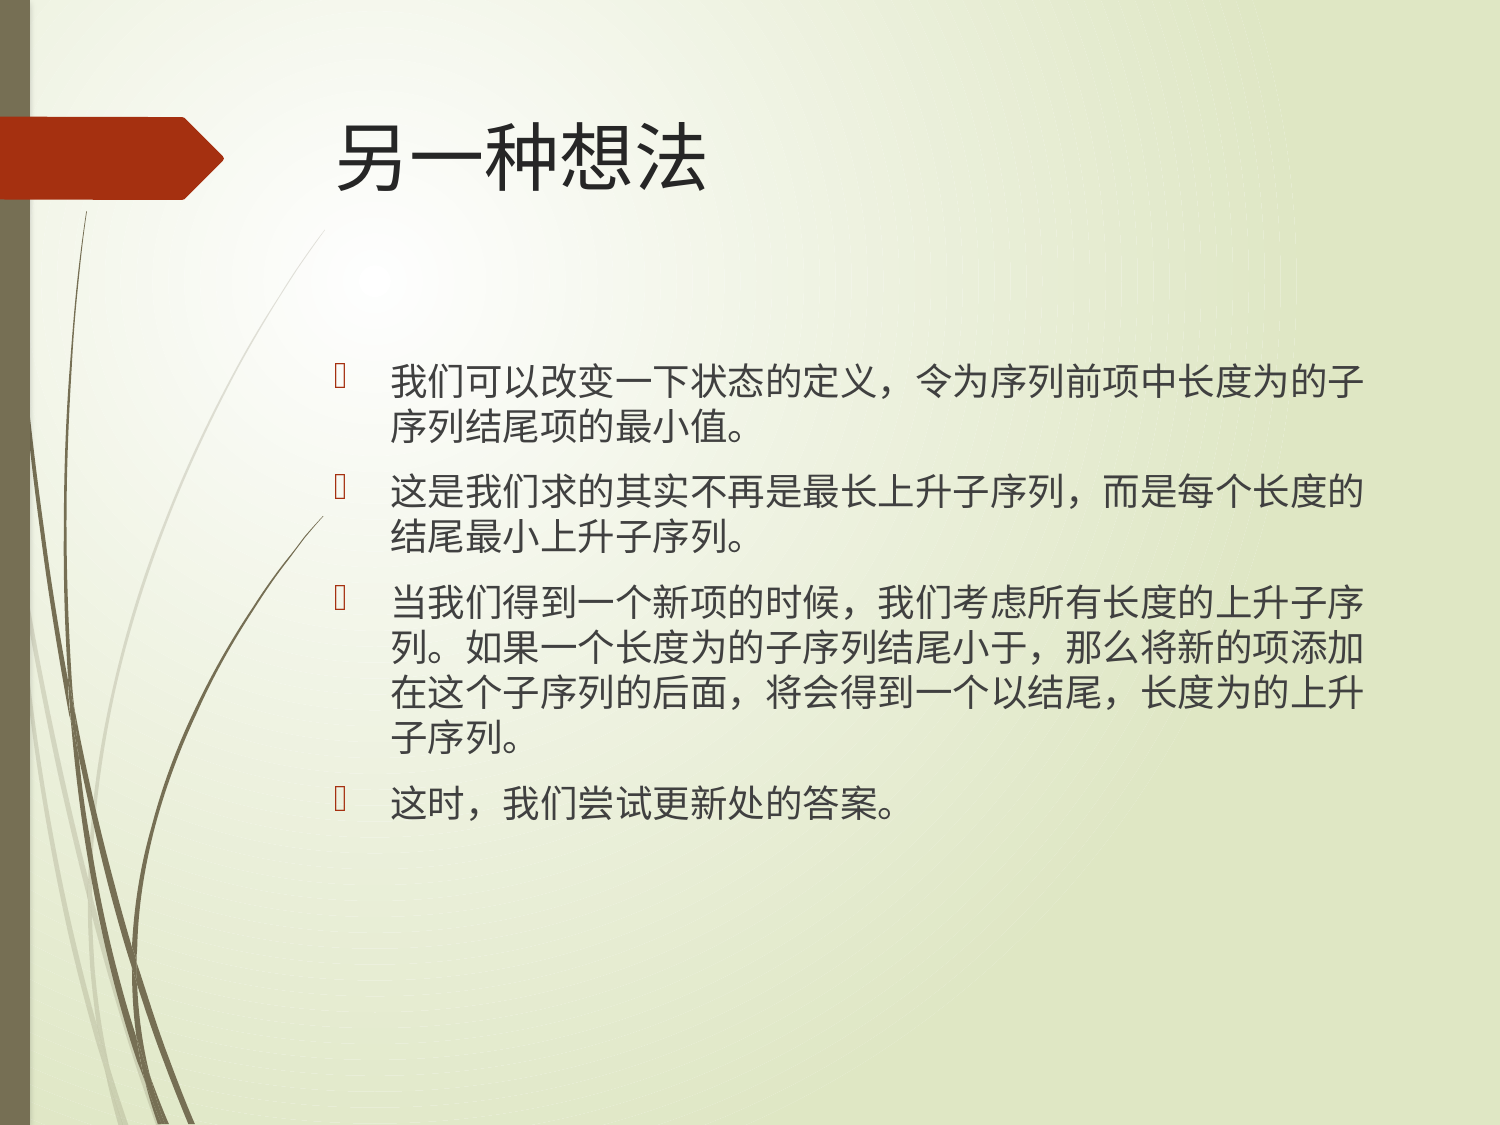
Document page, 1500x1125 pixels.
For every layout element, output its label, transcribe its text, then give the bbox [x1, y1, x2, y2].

title 另一种想法 [319, 102, 1400, 313]
